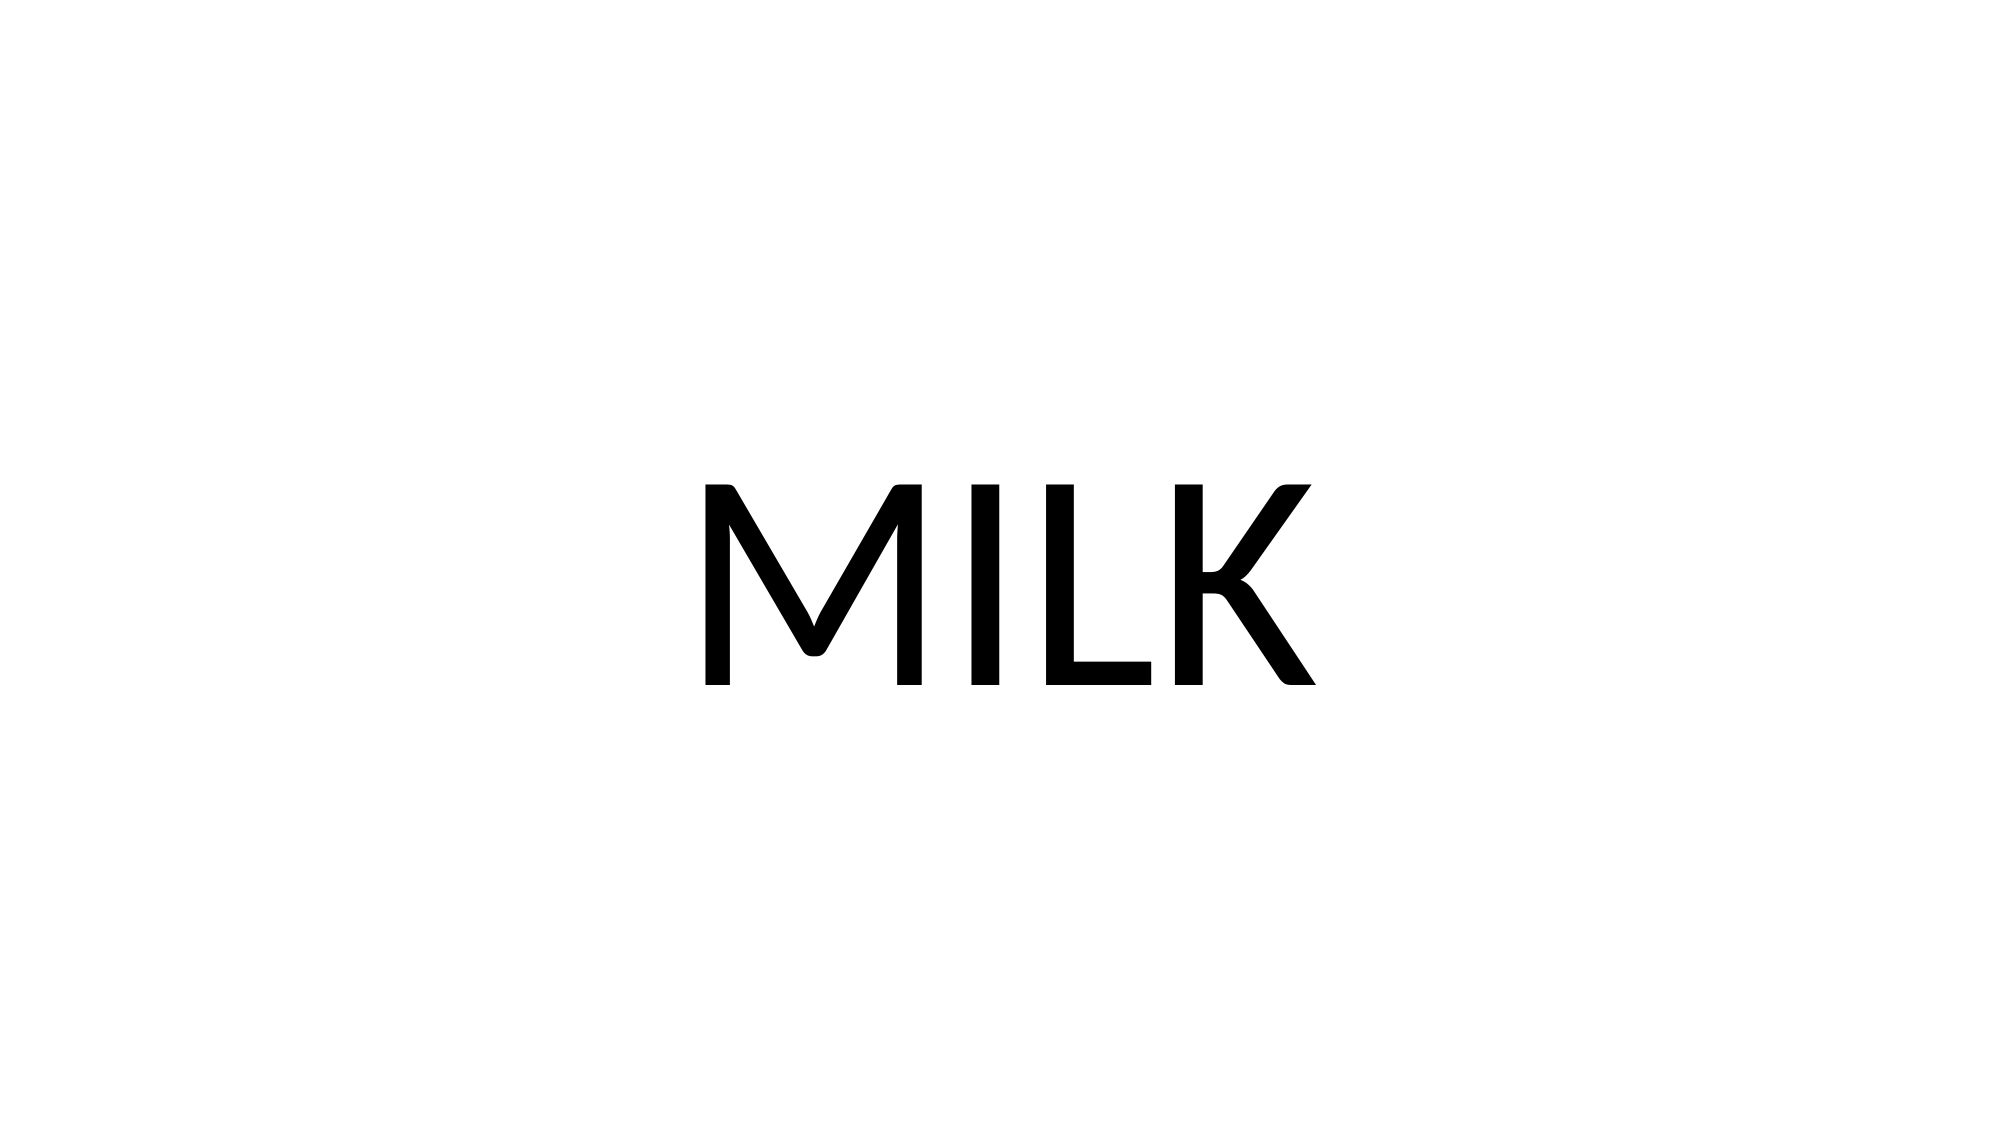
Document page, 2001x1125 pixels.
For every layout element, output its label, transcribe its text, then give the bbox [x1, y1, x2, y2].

text_box [462, 25, 1538, 1100]
text_box MILK [665, 365, 1335, 756]
